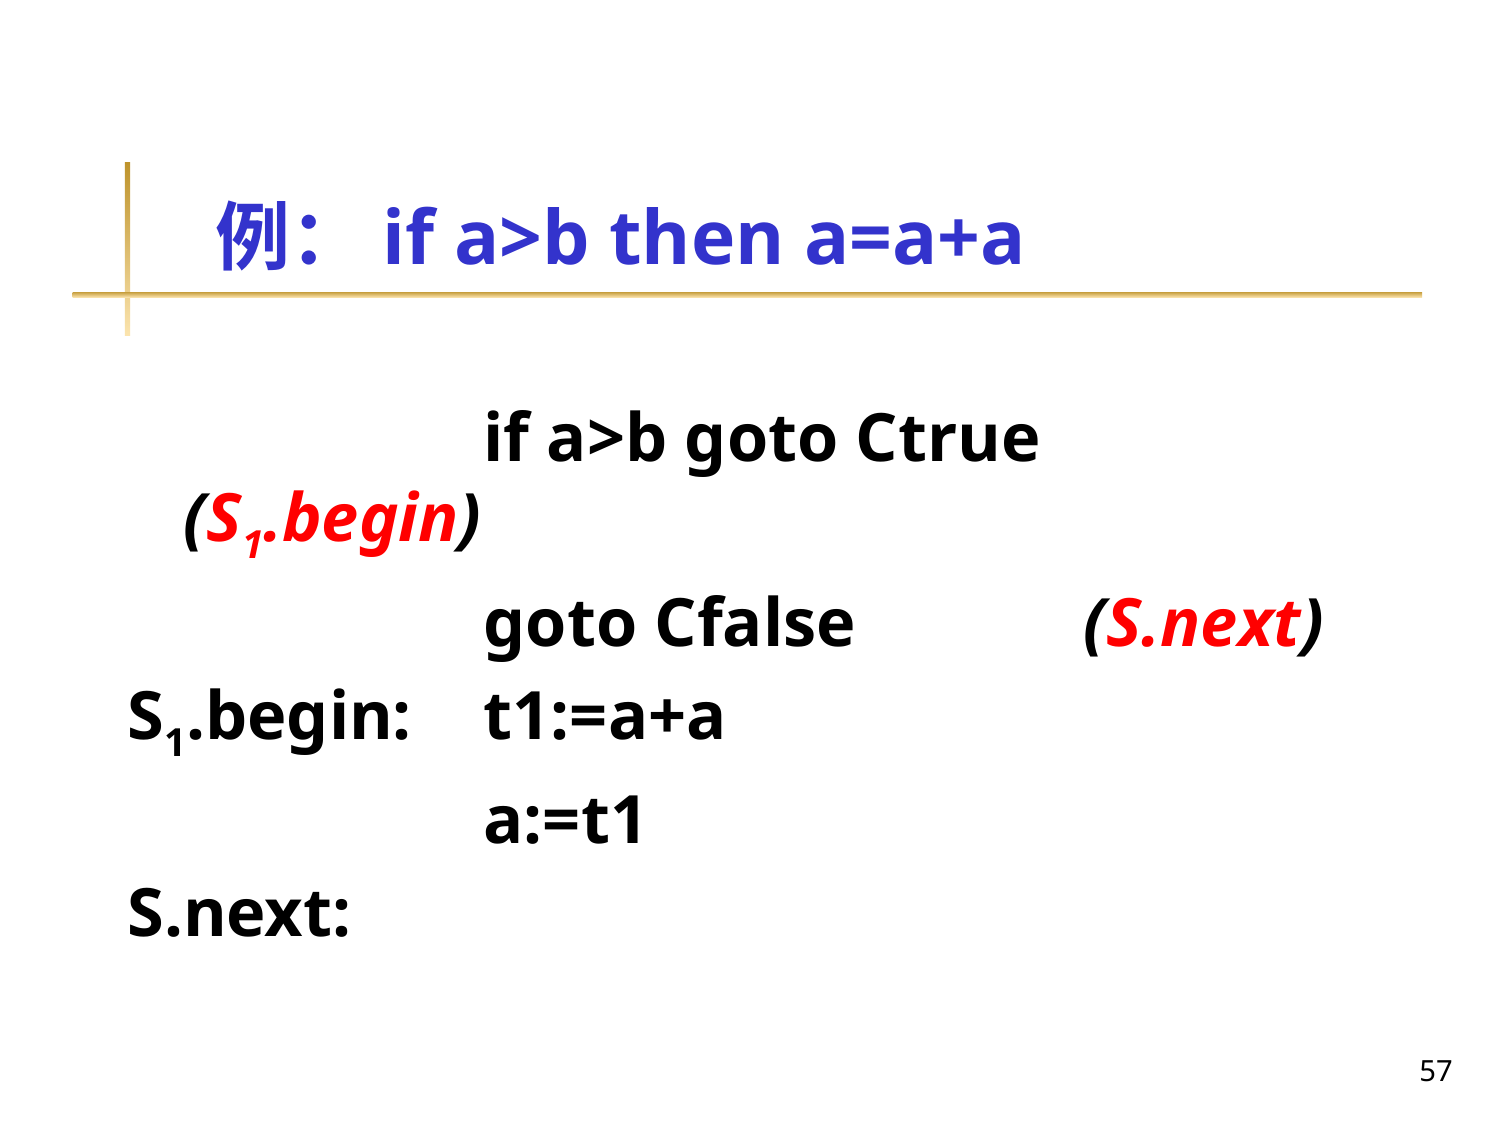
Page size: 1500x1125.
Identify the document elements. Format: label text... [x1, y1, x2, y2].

title 例：if a>b then a=a+a [200, 174, 1100, 288]
slide_number 57 [1154, 1023, 1468, 1100]
list if a>b goto Ctrue (S1.begin) goto Cfalse (S.next) S1.begin: t1:=a+a a:=t1 S.next: [112, 387, 1388, 888]
